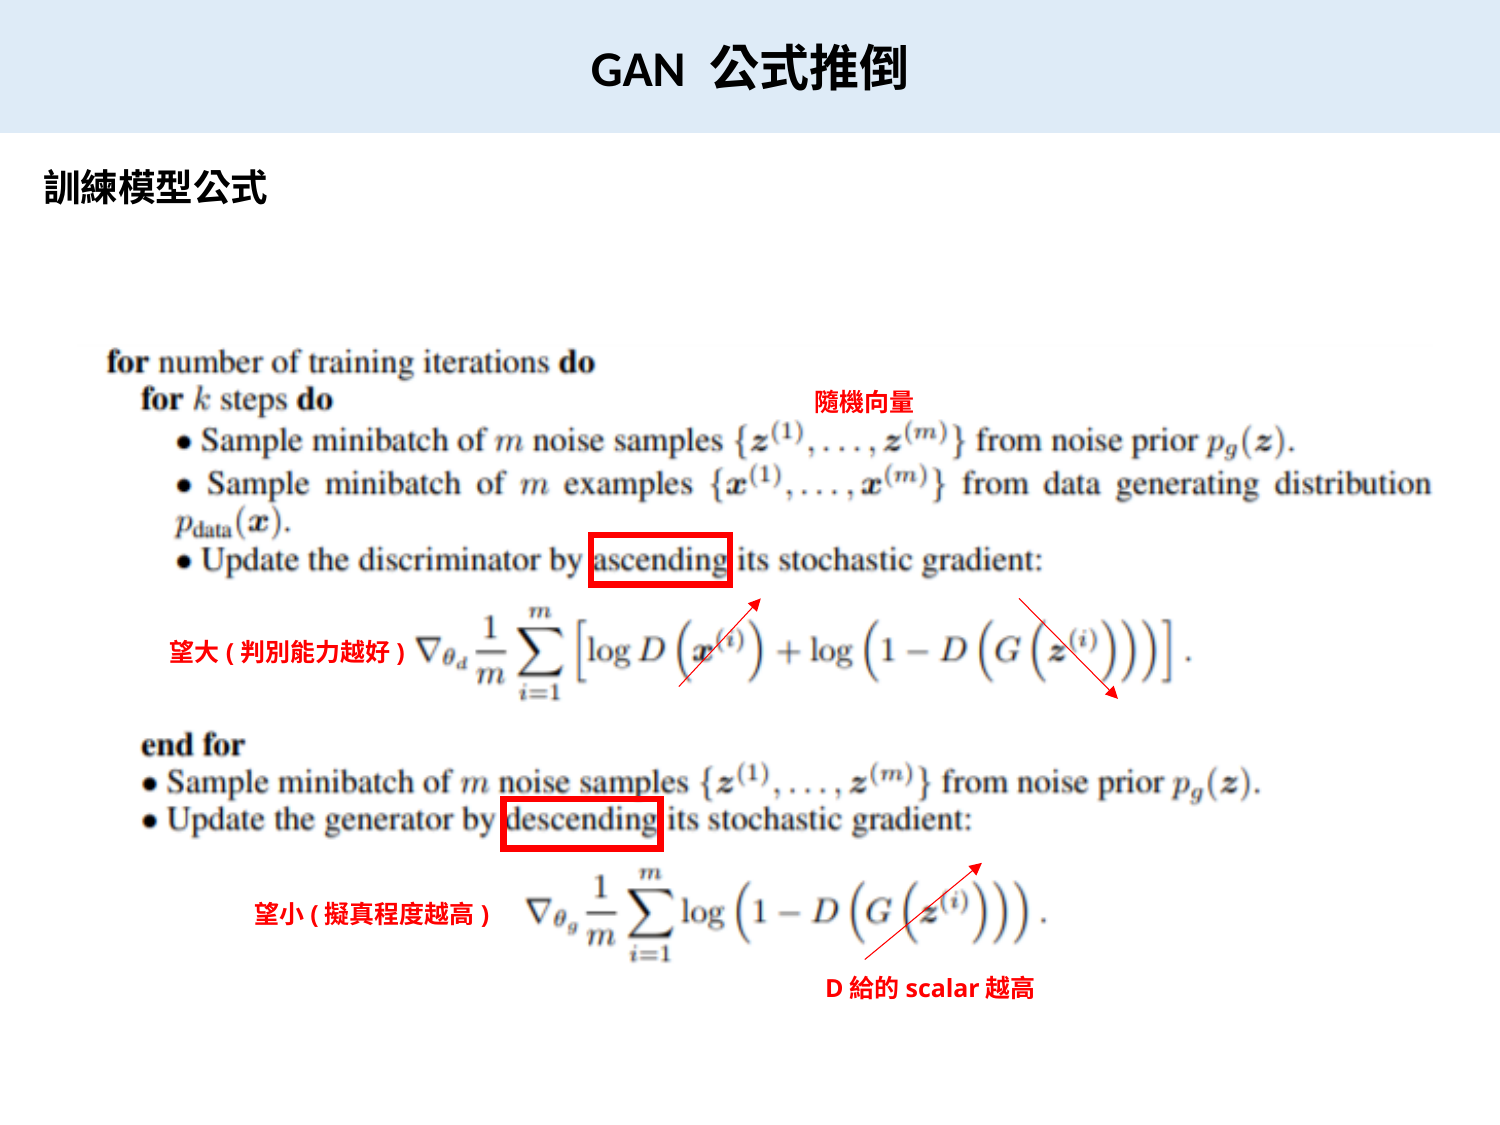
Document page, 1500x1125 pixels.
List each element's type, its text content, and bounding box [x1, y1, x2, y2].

text_box GAN 公式推倒 [576, 28, 924, 104]
text_box 訓練模型公式 [28, 156, 283, 216]
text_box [1018, 598, 1118, 699]
text_box D給的scalar越高 [810, 989, 1051, 1011]
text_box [864, 862, 982, 960]
picture [77, 344, 1445, 989]
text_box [678, 598, 761, 687]
text_box [0, 0, 1500, 134]
